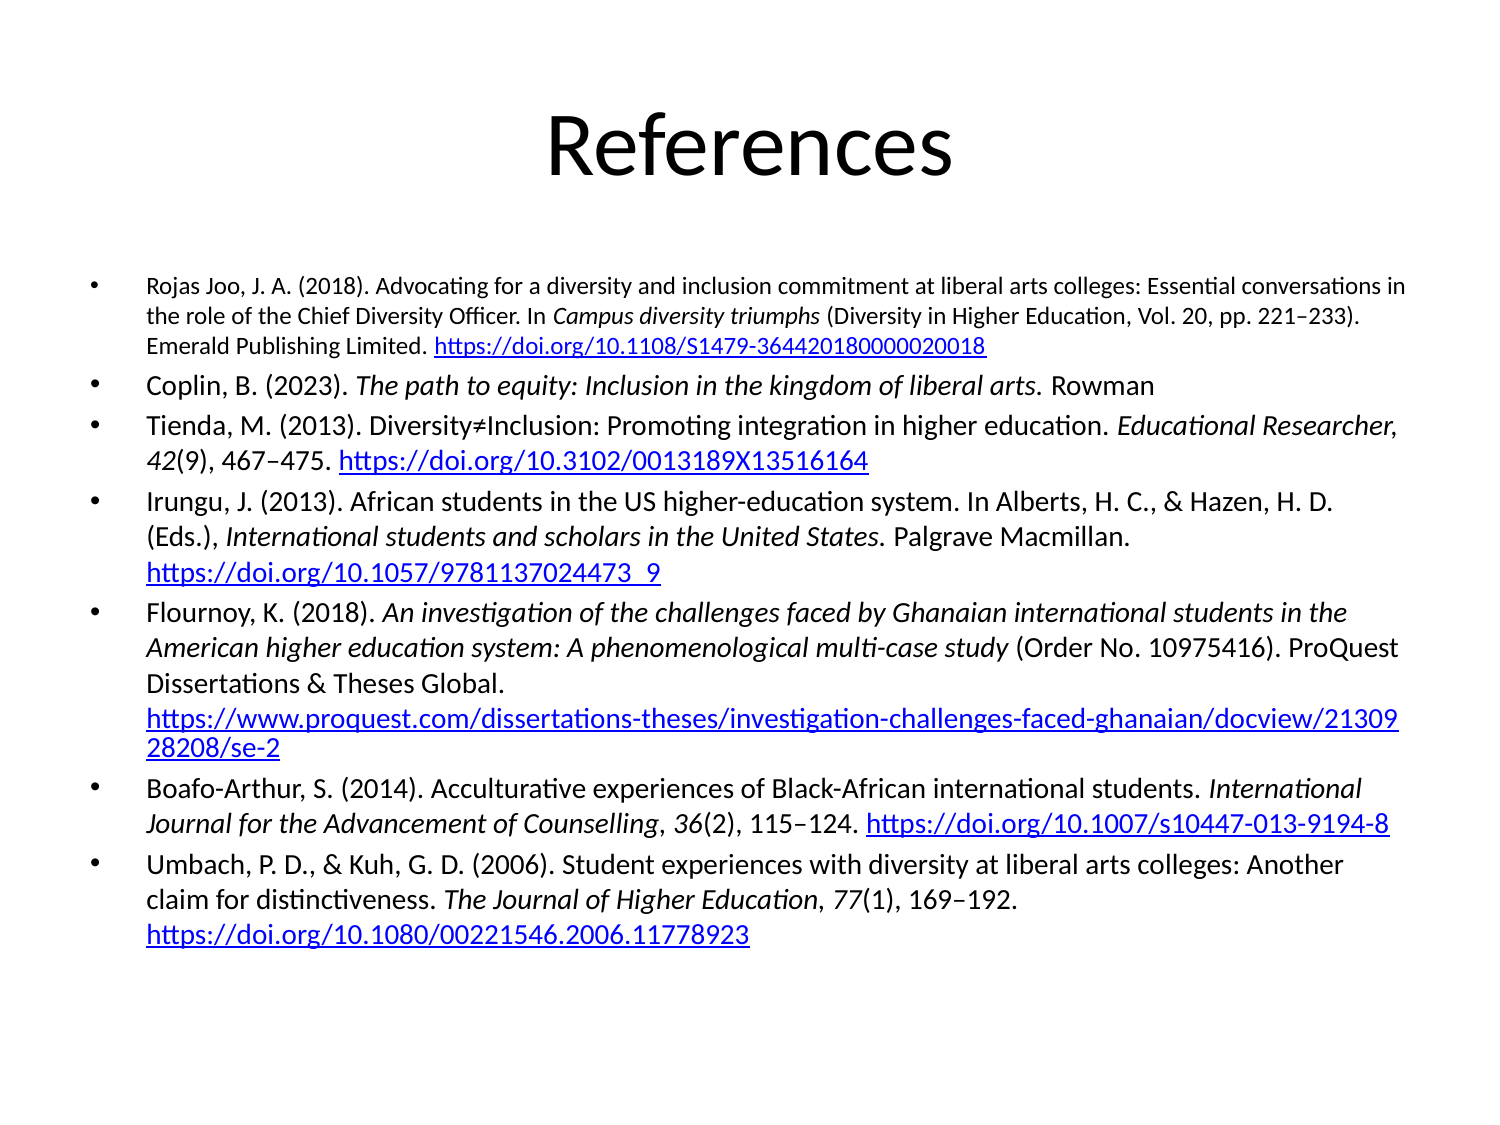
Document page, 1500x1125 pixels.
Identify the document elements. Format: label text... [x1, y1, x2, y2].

title References [75, 45, 1425, 233]
list Rojas Joo, J. A. (2018). Advocating for a diversity and inclusion commitment at liberal arts colleges: Essential conversations in the role of the Chief Diversity Officer. In Campus diversity triumphs (Diversity in Higher Education, Vol. 20, pp. 221–233). Emerald Publishing Limited. https://doi.org/10.1108/S1479-364420180000020018 Coplin, B. (2023). The path to equity: Inclusion in the kingdom of liberal arts. Rowman Tienda, M. (2013). Diversity≠Inclusion: Promoting integration in higher education. Educational Researcher, 42(9), 467–475. https://doi.org/10.3102/0013189X13516164 Irungu, J. (2013). African students in the US higher-education system. In Alberts, H. C., & Hazen, H. D. (Eds.), International students and scholars in the United States. Palgrave Macmillan. https://doi.org/10.1057/9781137024473_9 Flournoy, K. (2018). An investigation of the challenges faced by Ghanaian international students in the American higher education system: A phenomenological multi-case study (Order No. 10975416). ProQuest Dissertations & Theses Global. https://www.proquest.com/dissertations-theses/investigation-challenges-faced-ghanaian/docview/2130928208/se-2 Boafo-Arthur, S. (2014). Acculturative experiences of Black-African international students. International Journal for the Advancement of Counselling, 36(2), 115–124. https://doi.org/10.1007/s10447-013-9194-8 Umbach, P. D., & Kuh, G. D. (2006). Student experiences with diversity at liberal arts colleges: Another claim for distinctiveness. The Journal of Higher Education, 77(1), 169–192. https://doi.org/10.1080/00221546.2006.11778923 [75, 262, 1425, 1005]
